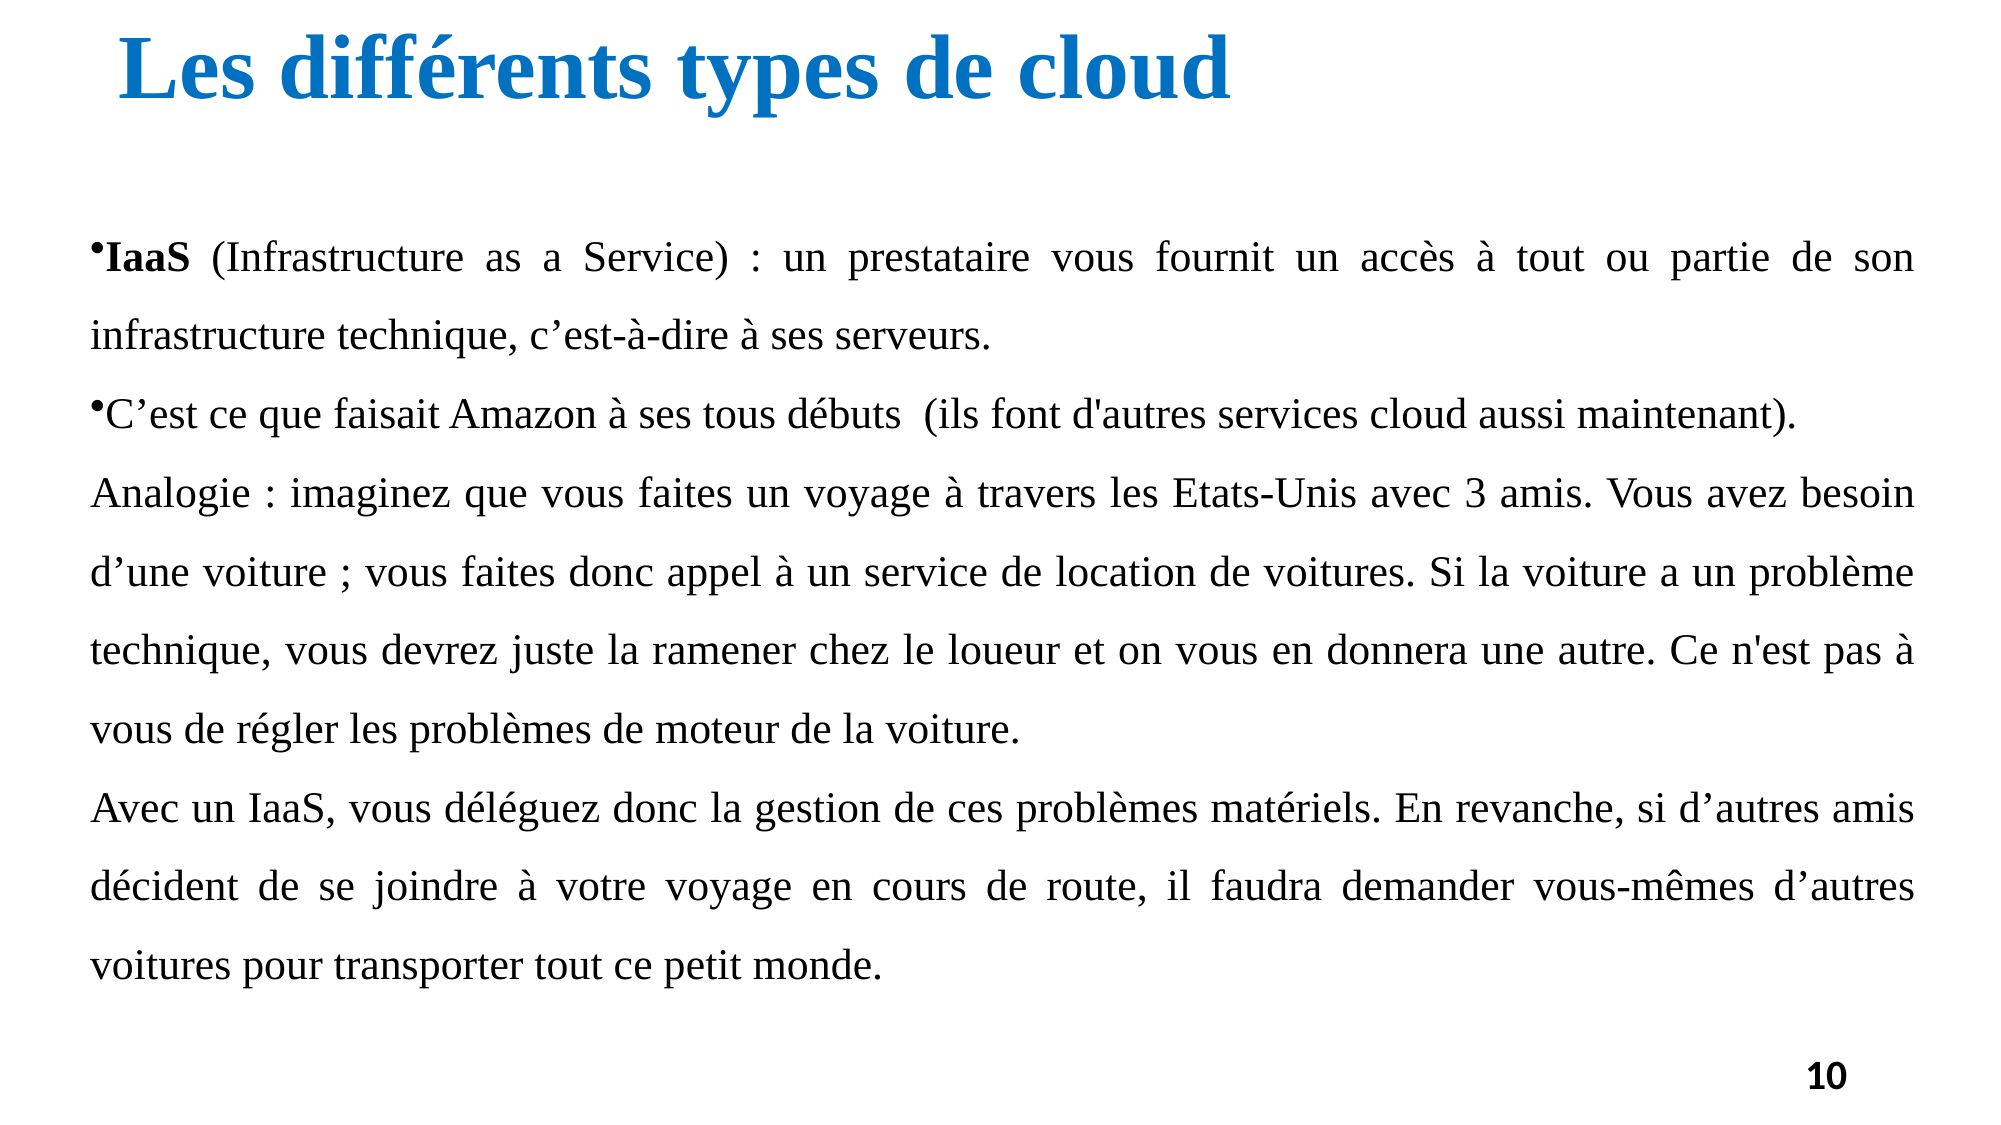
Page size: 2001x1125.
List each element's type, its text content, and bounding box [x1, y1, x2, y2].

list IaaS (Infrastructure as a Service) : un prestataire vous fournit un accès à tout ou partie de son infrastructure technique, c’est-à-dire à ses serveurs. C’est ce que faisait Amazon à ses tous débuts (ils font d'autres services cloud aussi maintenant). Analogie : imaginez que vous faites un voyage à travers les Etats-Unis avec 3 amis. Vous avez besoin d’une voiture ; vous faites donc appel à un service de location de voitures. Si la voiture a un problème technique, vous devrez juste la ramener chez le loueur et on vous en donnera une autre. Ce n'est pas à vous de régler les problèmes de moteur de la voiture. Avec un IaaS, vous déléguez donc la gestion de ces problèmes matériels. En revanche, si d’autres amis décident de se joindre à votre voyage en cours de route, il faudra demander vous-mêmes d’autres voitures pour transporter tout ce petit monde. [75, 193, 1932, 1041]
slide_number 10 [1412, 1042, 1863, 1103]
title Les différents types de cloud [103, 3, 1829, 135]
